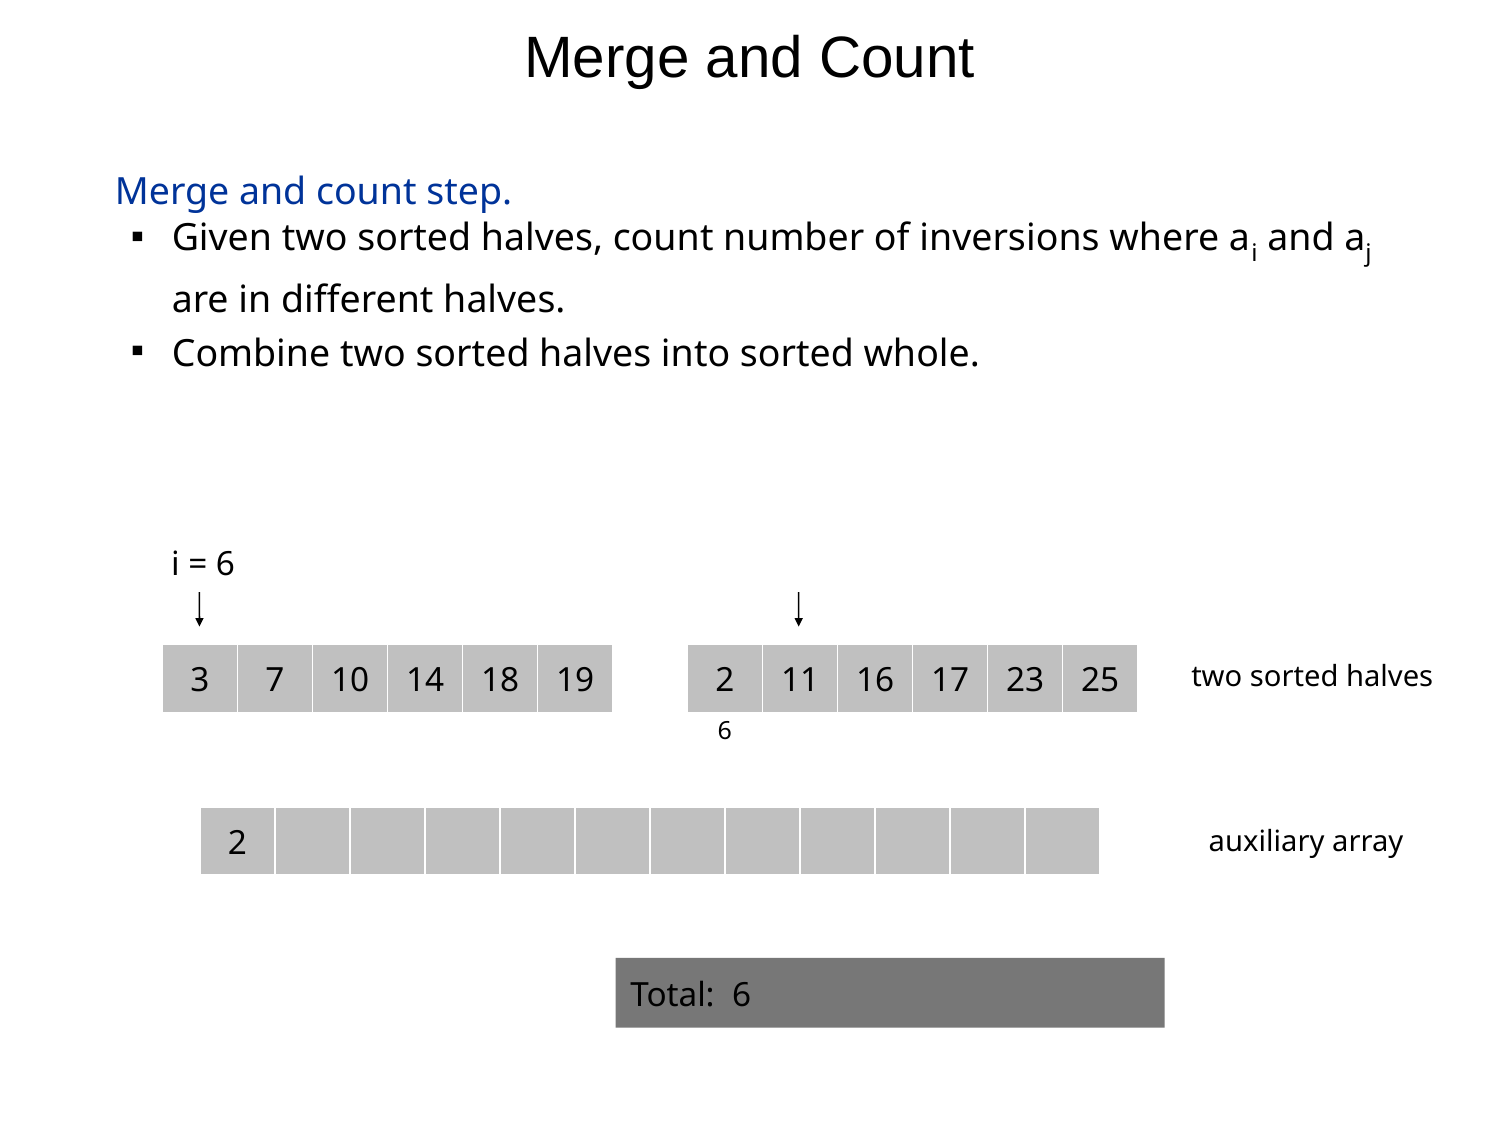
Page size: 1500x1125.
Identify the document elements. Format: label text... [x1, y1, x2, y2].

text_box auxiliary array [1149, 814, 1463, 865]
text_box [800, 807, 874, 875]
text_box [499, 807, 574, 875]
text_box [794, 592, 803, 627]
text_box i = 6 [46, 534, 360, 589]
text_box [874, 807, 949, 875]
text_box Total: 6 [615, 957, 1165, 1028]
text_box [574, 807, 649, 875]
text_box [274, 807, 350, 875]
list Merge and count step. Given two sorted halves, count number of inversions where ai and aj are in different halves. Combine two sorted halves into sorted whole. [99, 149, 1388, 1038]
text_box [949, 807, 1024, 875]
text_box 2 [199, 807, 274, 875]
text_box 6 [702, 707, 747, 752]
text_box two sorted halves [1151, 649, 1474, 700]
text_box [195, 592, 204, 627]
title Merge and Count [0, 24, 1500, 100]
text_box [350, 807, 424, 875]
text_box [724, 807, 800, 875]
text_box [424, 807, 499, 875]
text_box [1024, 807, 1100, 875]
text_box [649, 807, 724, 875]
